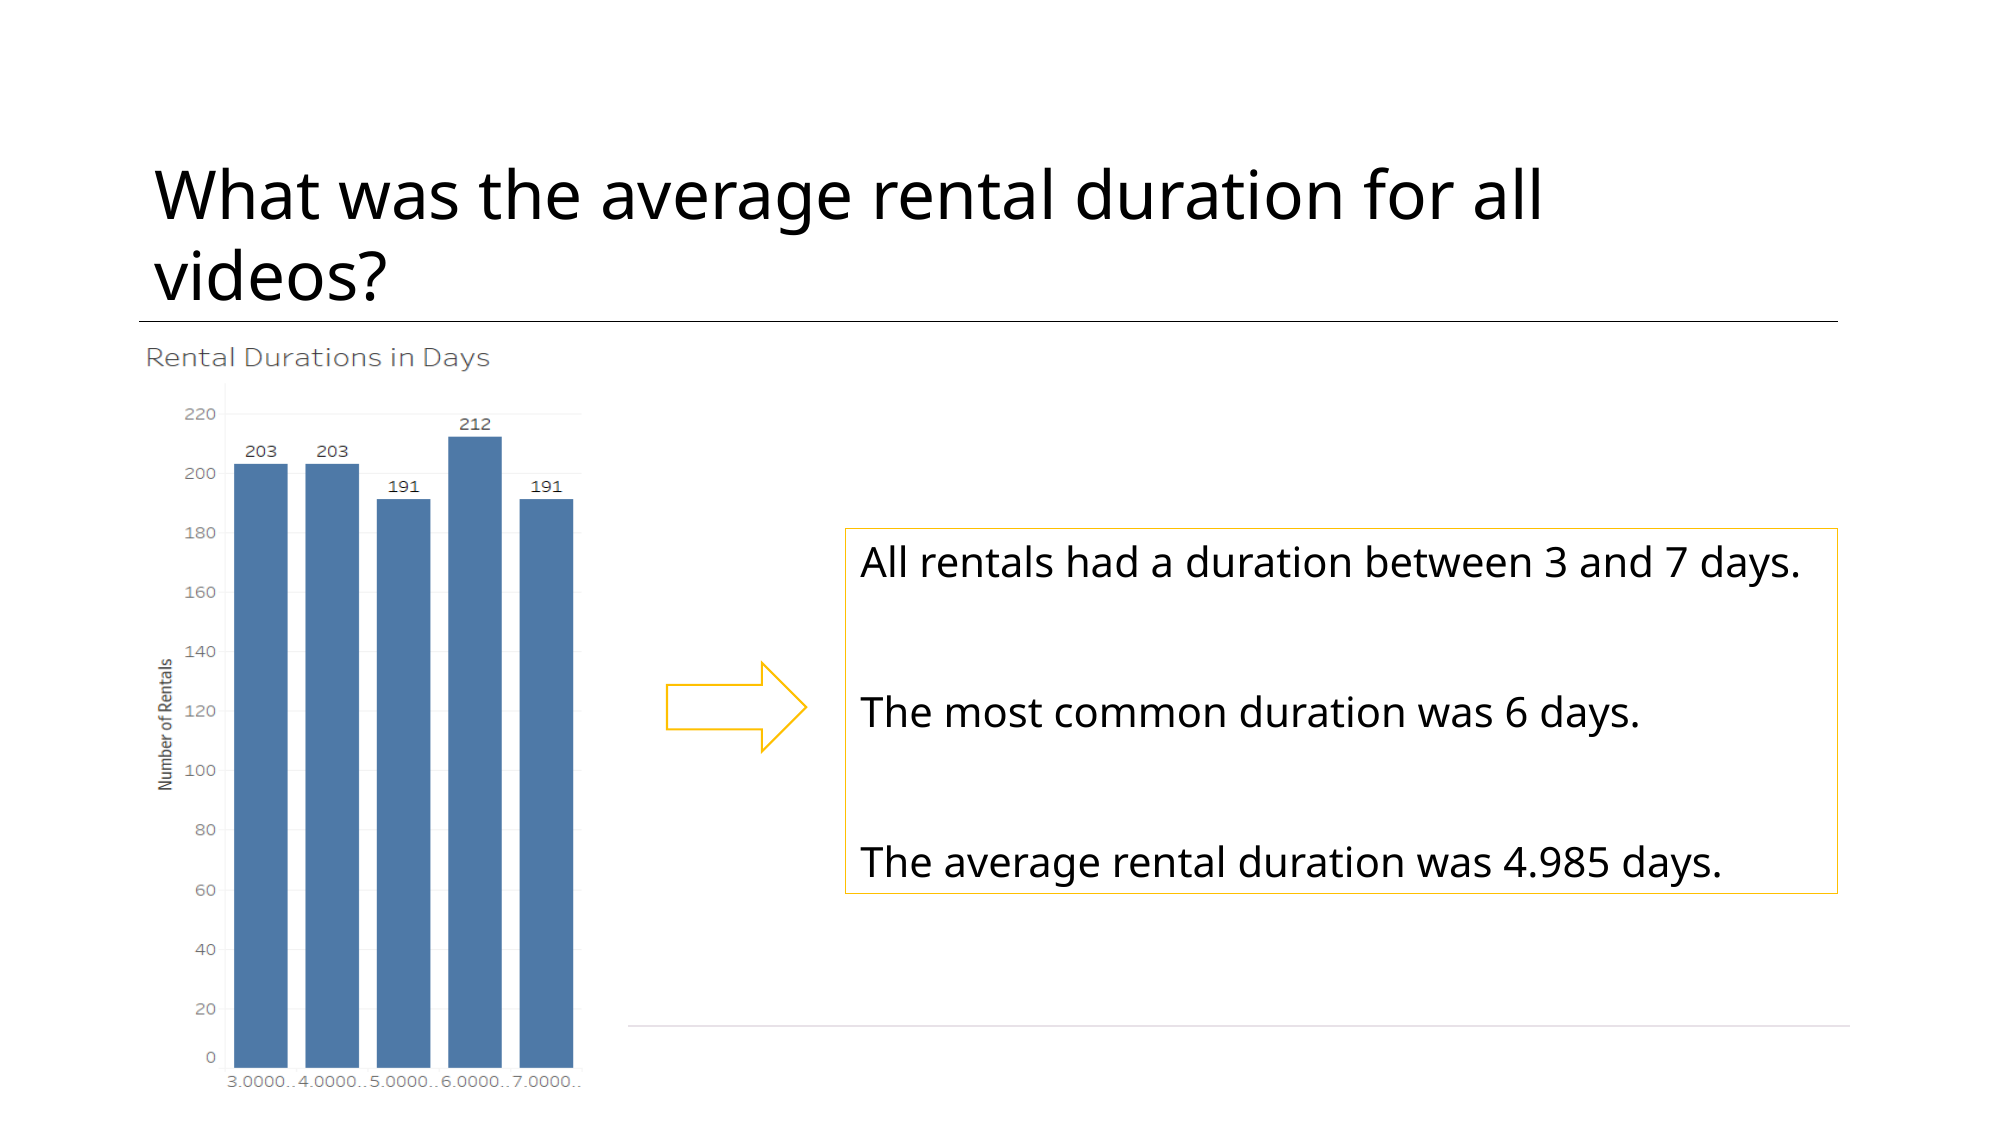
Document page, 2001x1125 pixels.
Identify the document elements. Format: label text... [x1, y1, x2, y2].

title What was the average rental duration for all videos? [139, 143, 1782, 321]
text_box All rentals had a duration between 3 and 7 days. The most common duration was 6 days. The average rental duration was 4.985 days. [845, 528, 1838, 894]
picture [139, 334, 628, 1092]
text_box [665, 660, 808, 755]
